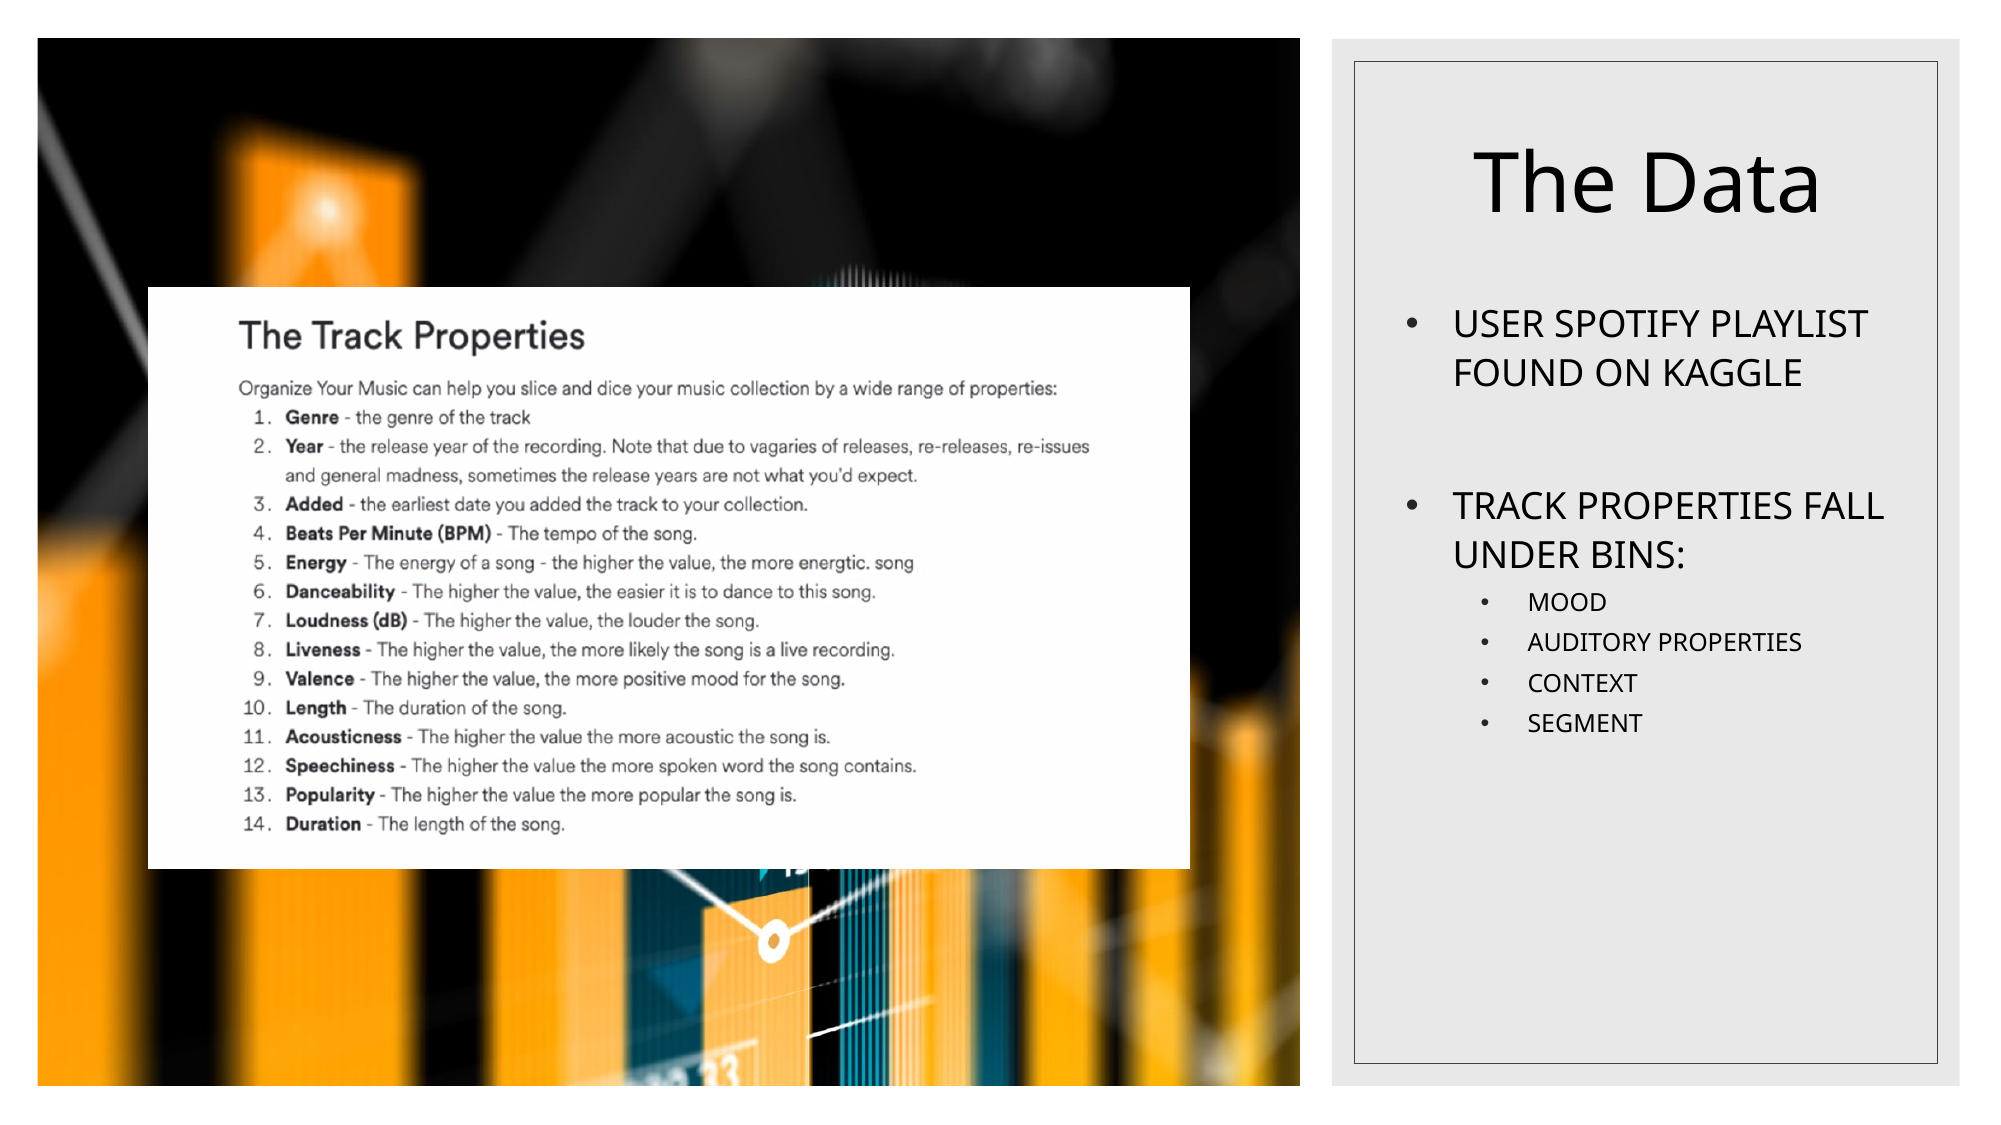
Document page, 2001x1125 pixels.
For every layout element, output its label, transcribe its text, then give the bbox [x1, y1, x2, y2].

title The Data [1390, 98, 1907, 237]
list USER SPOTIFY PLAYLIST FOUND ON KAGGLE TRACK PROPERTIES FALL UNDER BINS: MOOD AUDITORY PROPERTIES CONTEXT SEGMENT [1390, 287, 1907, 968]
picture [37, 38, 1300, 1086]
